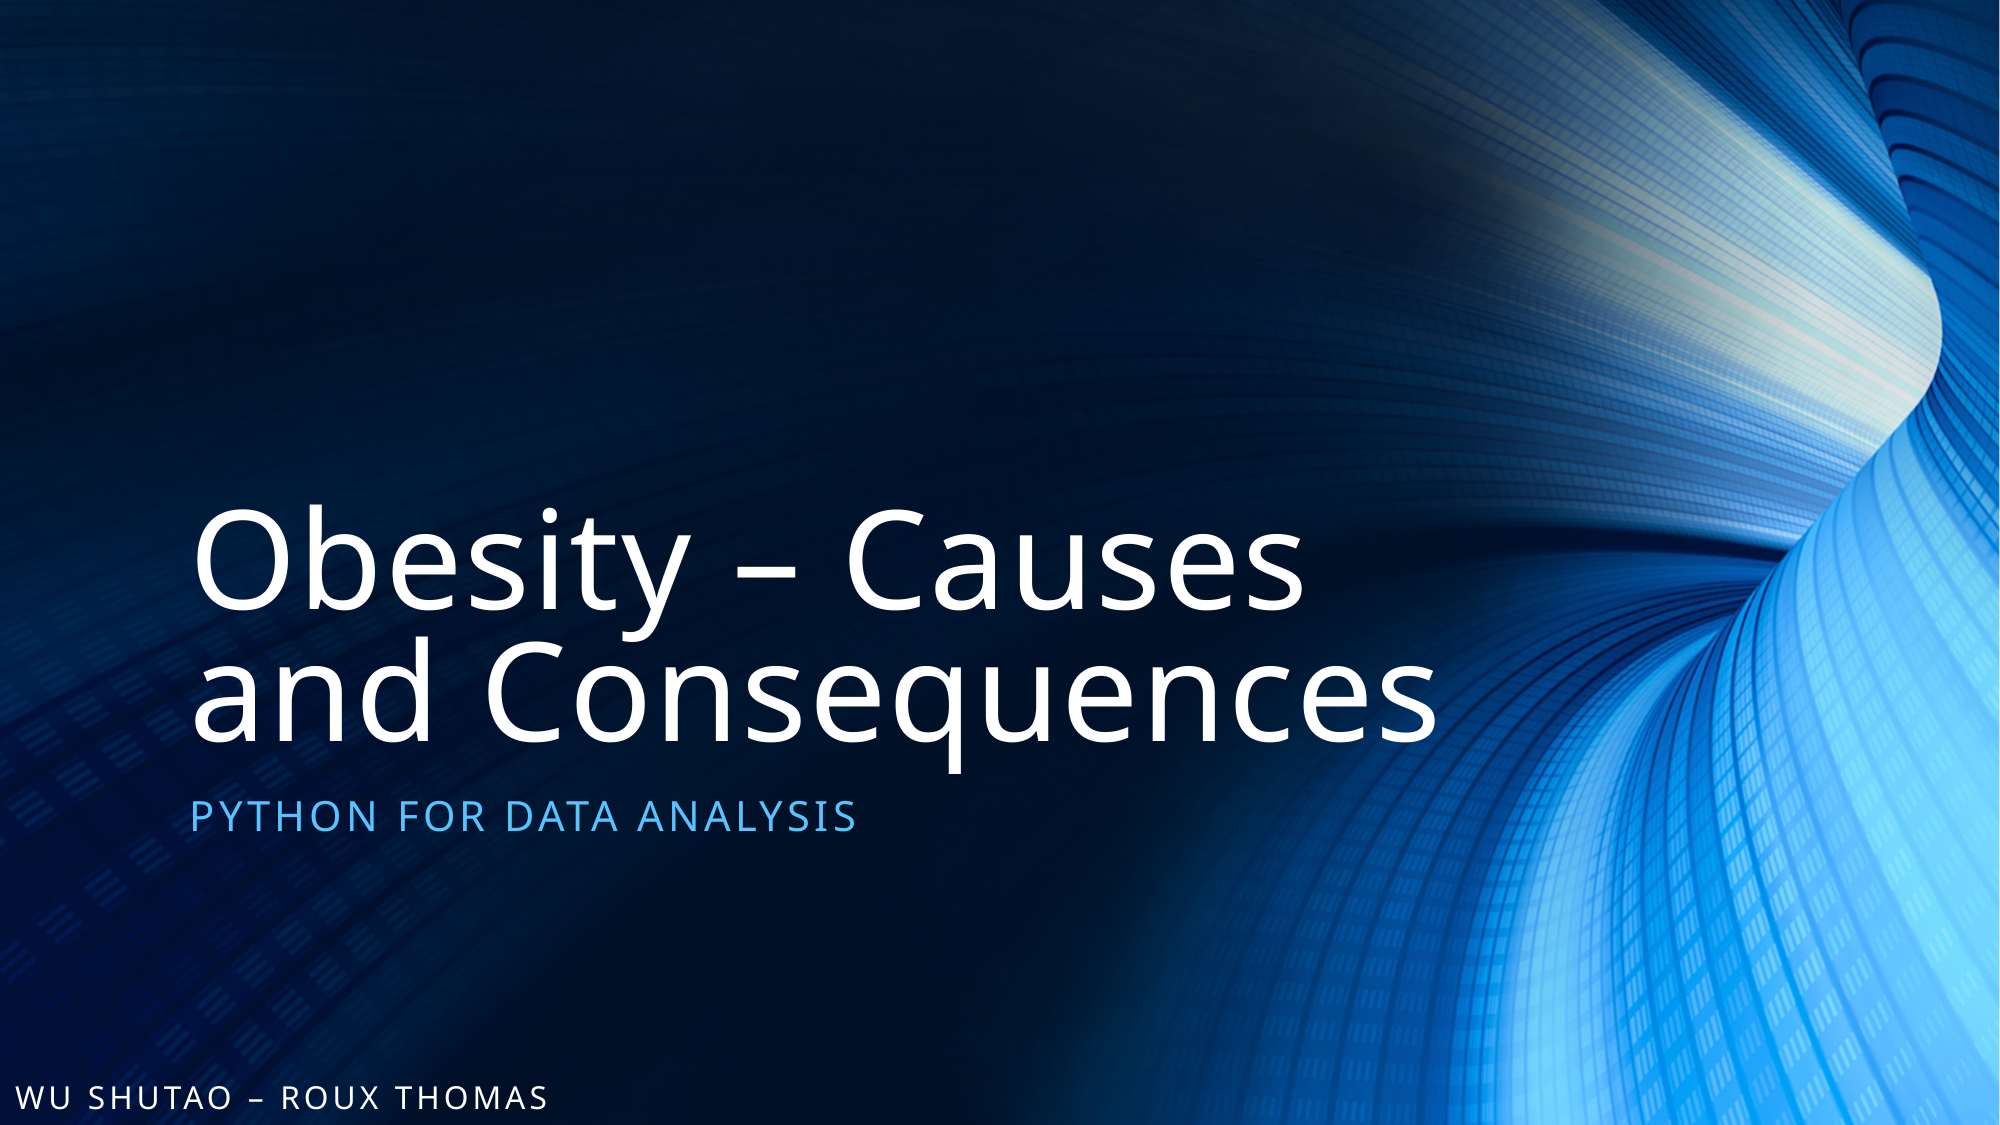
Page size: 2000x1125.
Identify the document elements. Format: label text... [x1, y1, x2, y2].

subtitle Python for data analysis [174, 787, 1525, 988]
text_box wu shutao – roux thomas [0, 1074, 567, 1125]
title Obesity – Causes and Consequences [174, 299, 1525, 775]
picture [0, 0, 2000, 1125]
